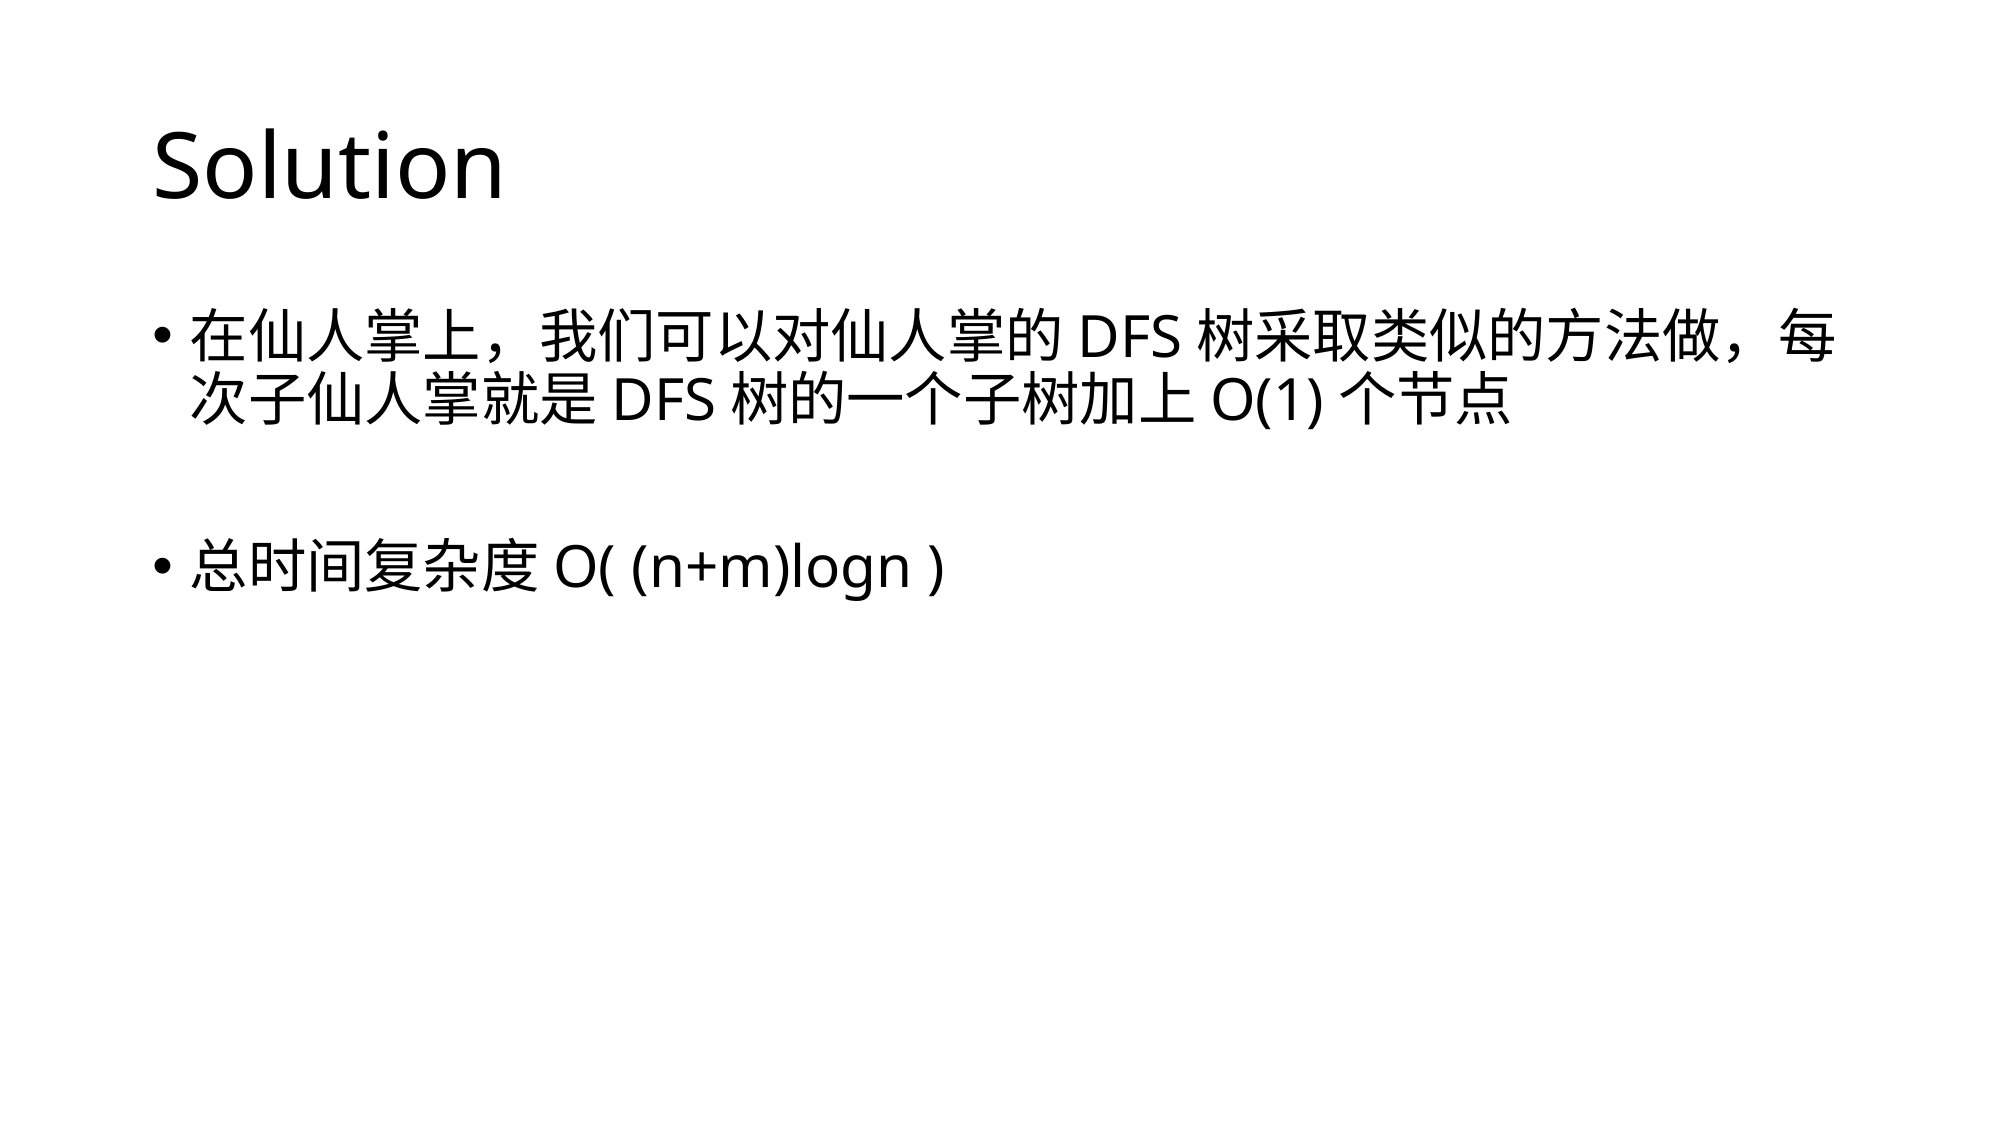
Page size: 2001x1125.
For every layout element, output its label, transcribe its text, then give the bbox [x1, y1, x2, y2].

title Solution [137, 59, 1863, 278]
list 在仙人掌上，我们可以对仙人掌的DFS树采取类似的方法做，每次子仙人掌就是DFS树的一个子树加上O(1)个节点 总时间复杂度O( (n+m)logn ) [137, 299, 1863, 1014]
